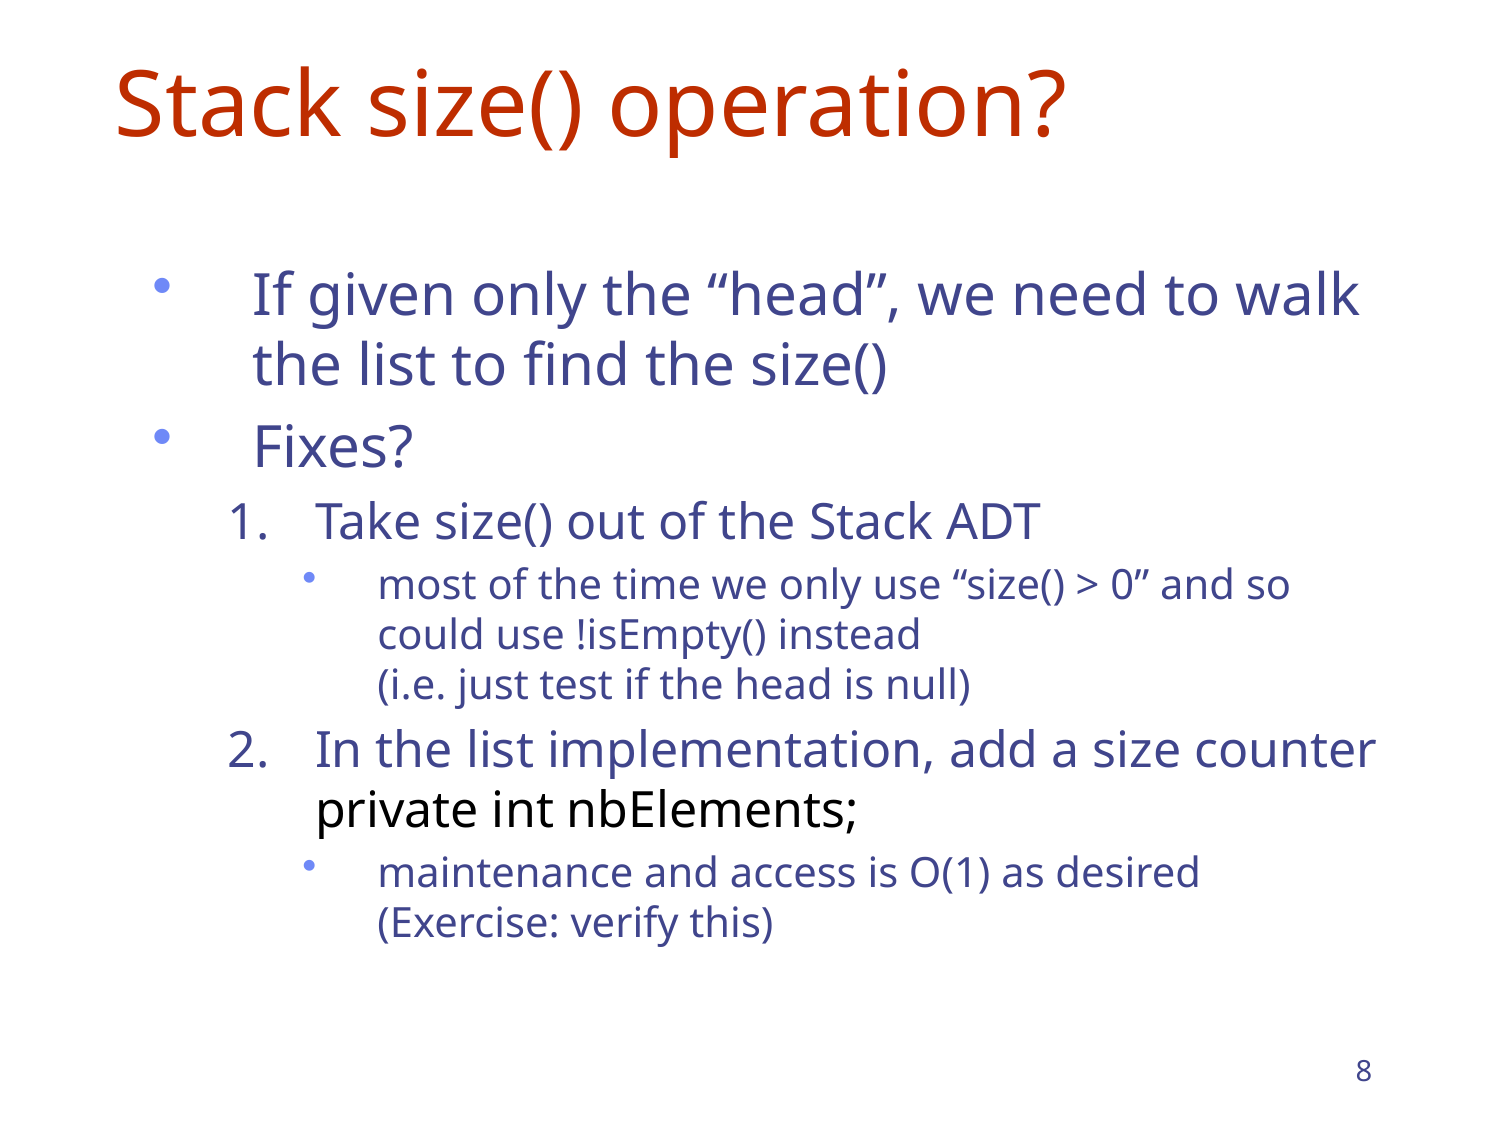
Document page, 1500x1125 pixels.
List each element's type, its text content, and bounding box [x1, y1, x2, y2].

list If given only the “head”, we need to walk the list to find the size() Fixes? Take size() out of the Stack ADT most of the time we only use “size() > 0” and so could use !isEmpty() instead (i.e. just test if the head is null) In the list implementation, add a size counter private int nbElements; maintenance and access is O(1) as desired (Exercise: verify this) [137, 249, 1401, 1051]
title Stack size() operation? [99, 49, 1363, 163]
slide_number 8 [1074, 1051, 1388, 1101]
